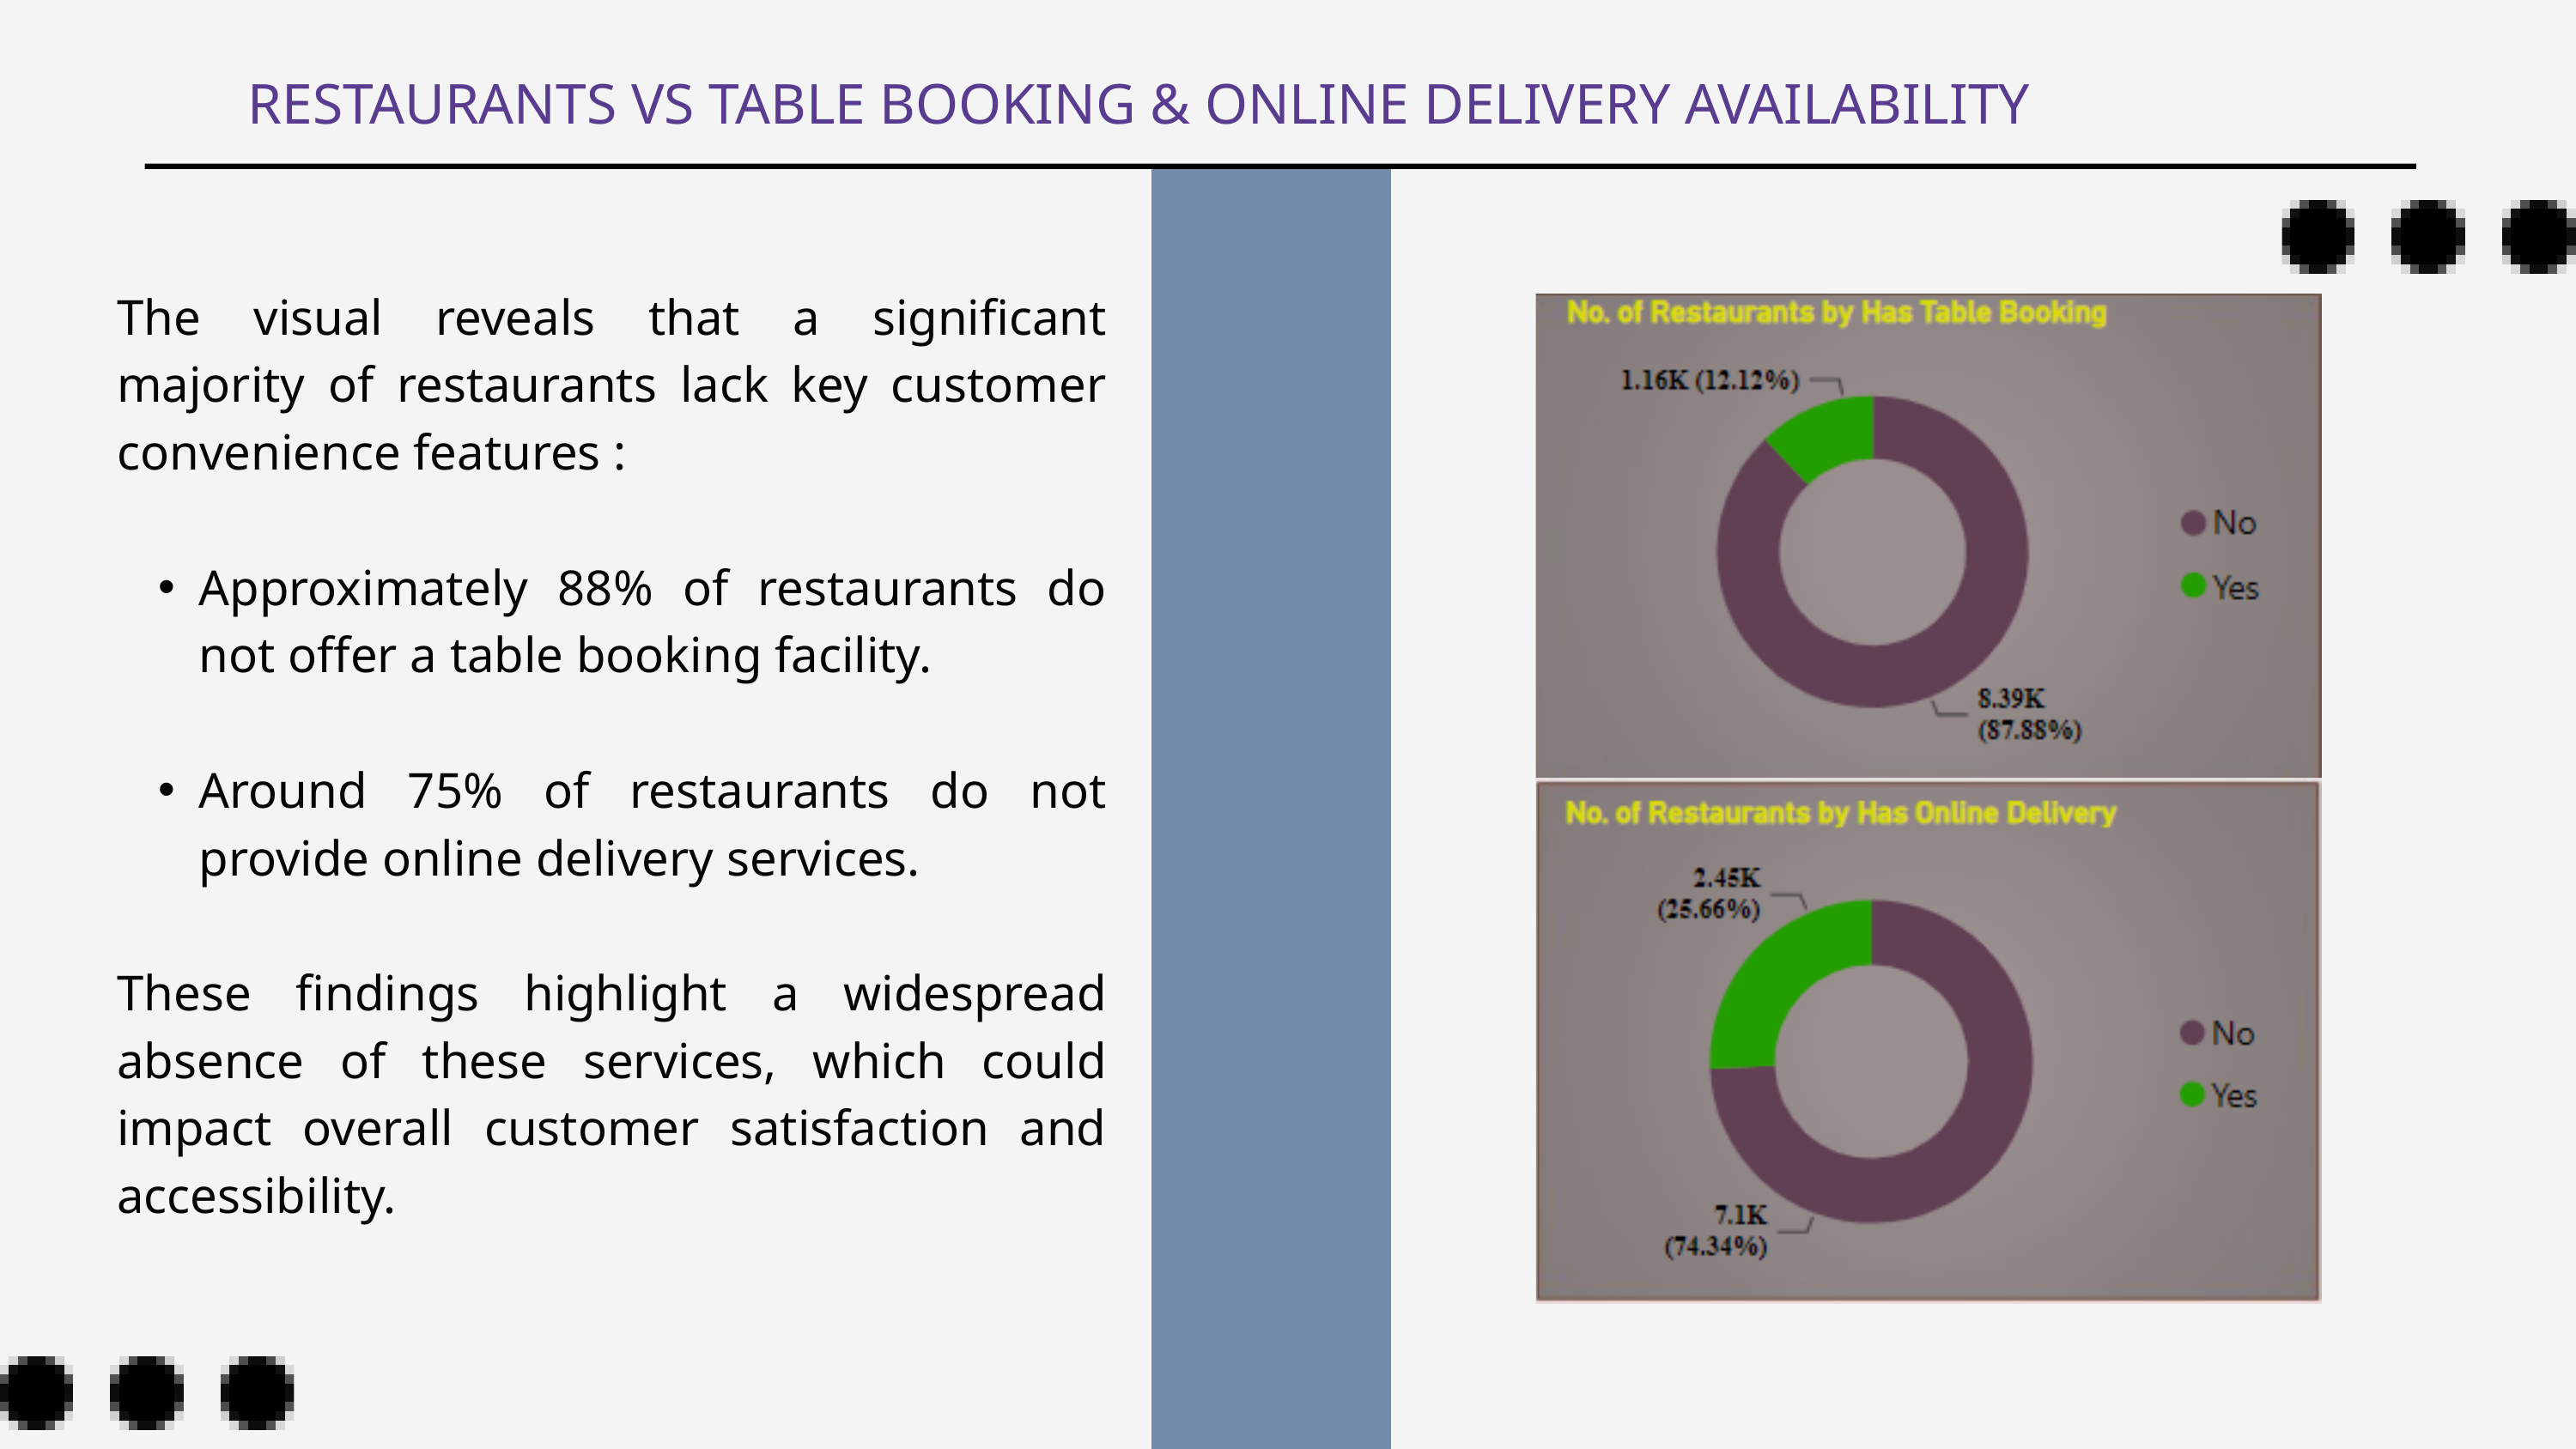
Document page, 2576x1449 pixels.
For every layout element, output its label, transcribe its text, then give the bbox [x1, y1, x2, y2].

text_box RESTAURANTS VS TABLE BOOKING & ONLINE DELIVERY AVAILABILITY [247, 58, 2295, 136]
text_box [1535, 778, 2322, 1304]
text_box [2281, 200, 2576, 274]
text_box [1151, 168, 1392, 1449]
text_box [0, 1356, 295, 1430]
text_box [109, 242, 1115, 1283]
text_box [1535, 294, 2322, 778]
